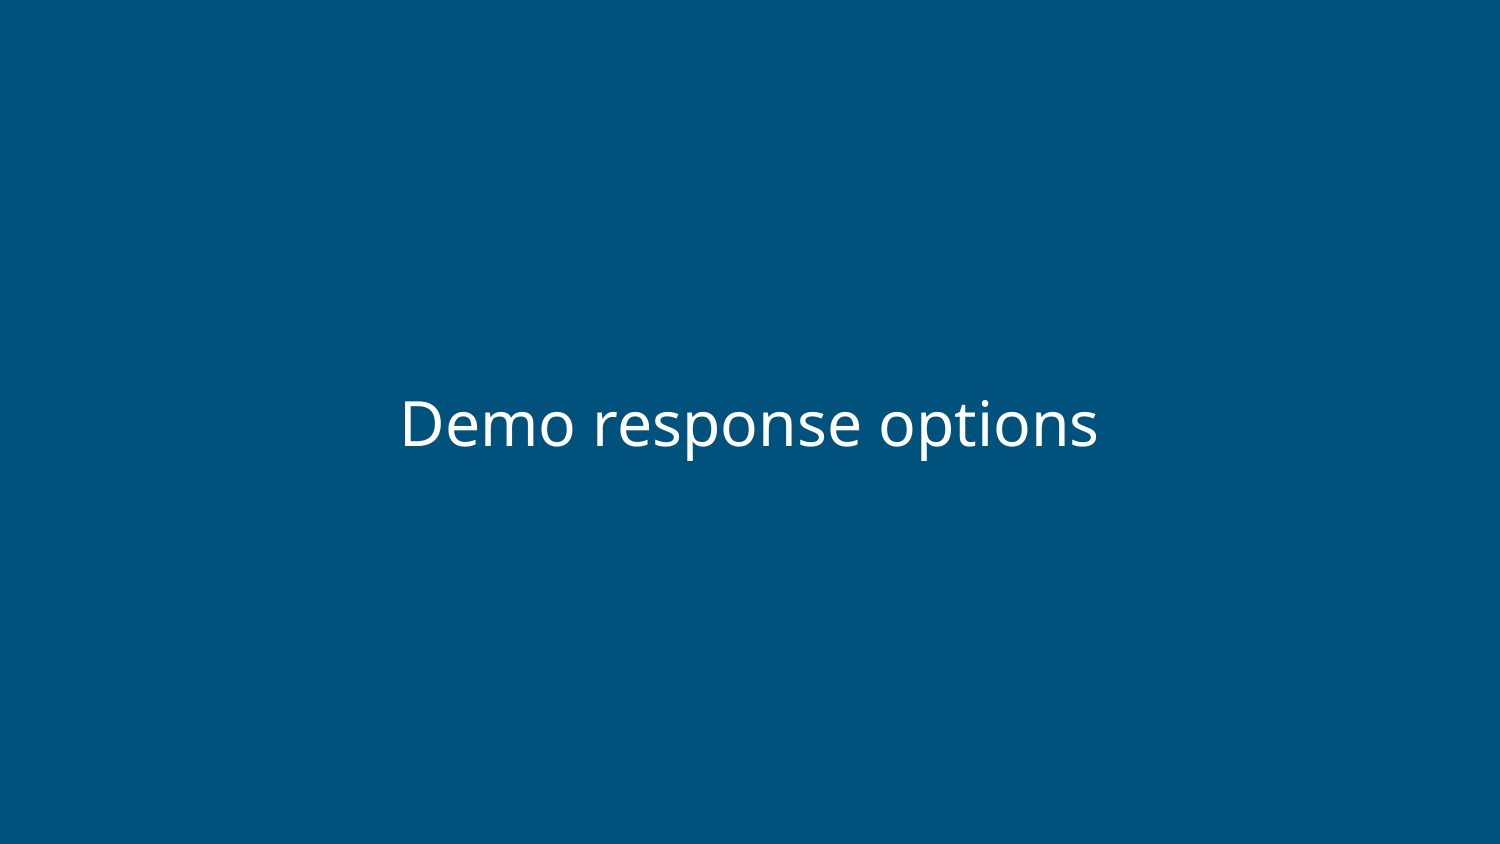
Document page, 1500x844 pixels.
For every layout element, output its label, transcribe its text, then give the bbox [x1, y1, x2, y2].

text_box Demo response options [27, 388, 1473, 455]
